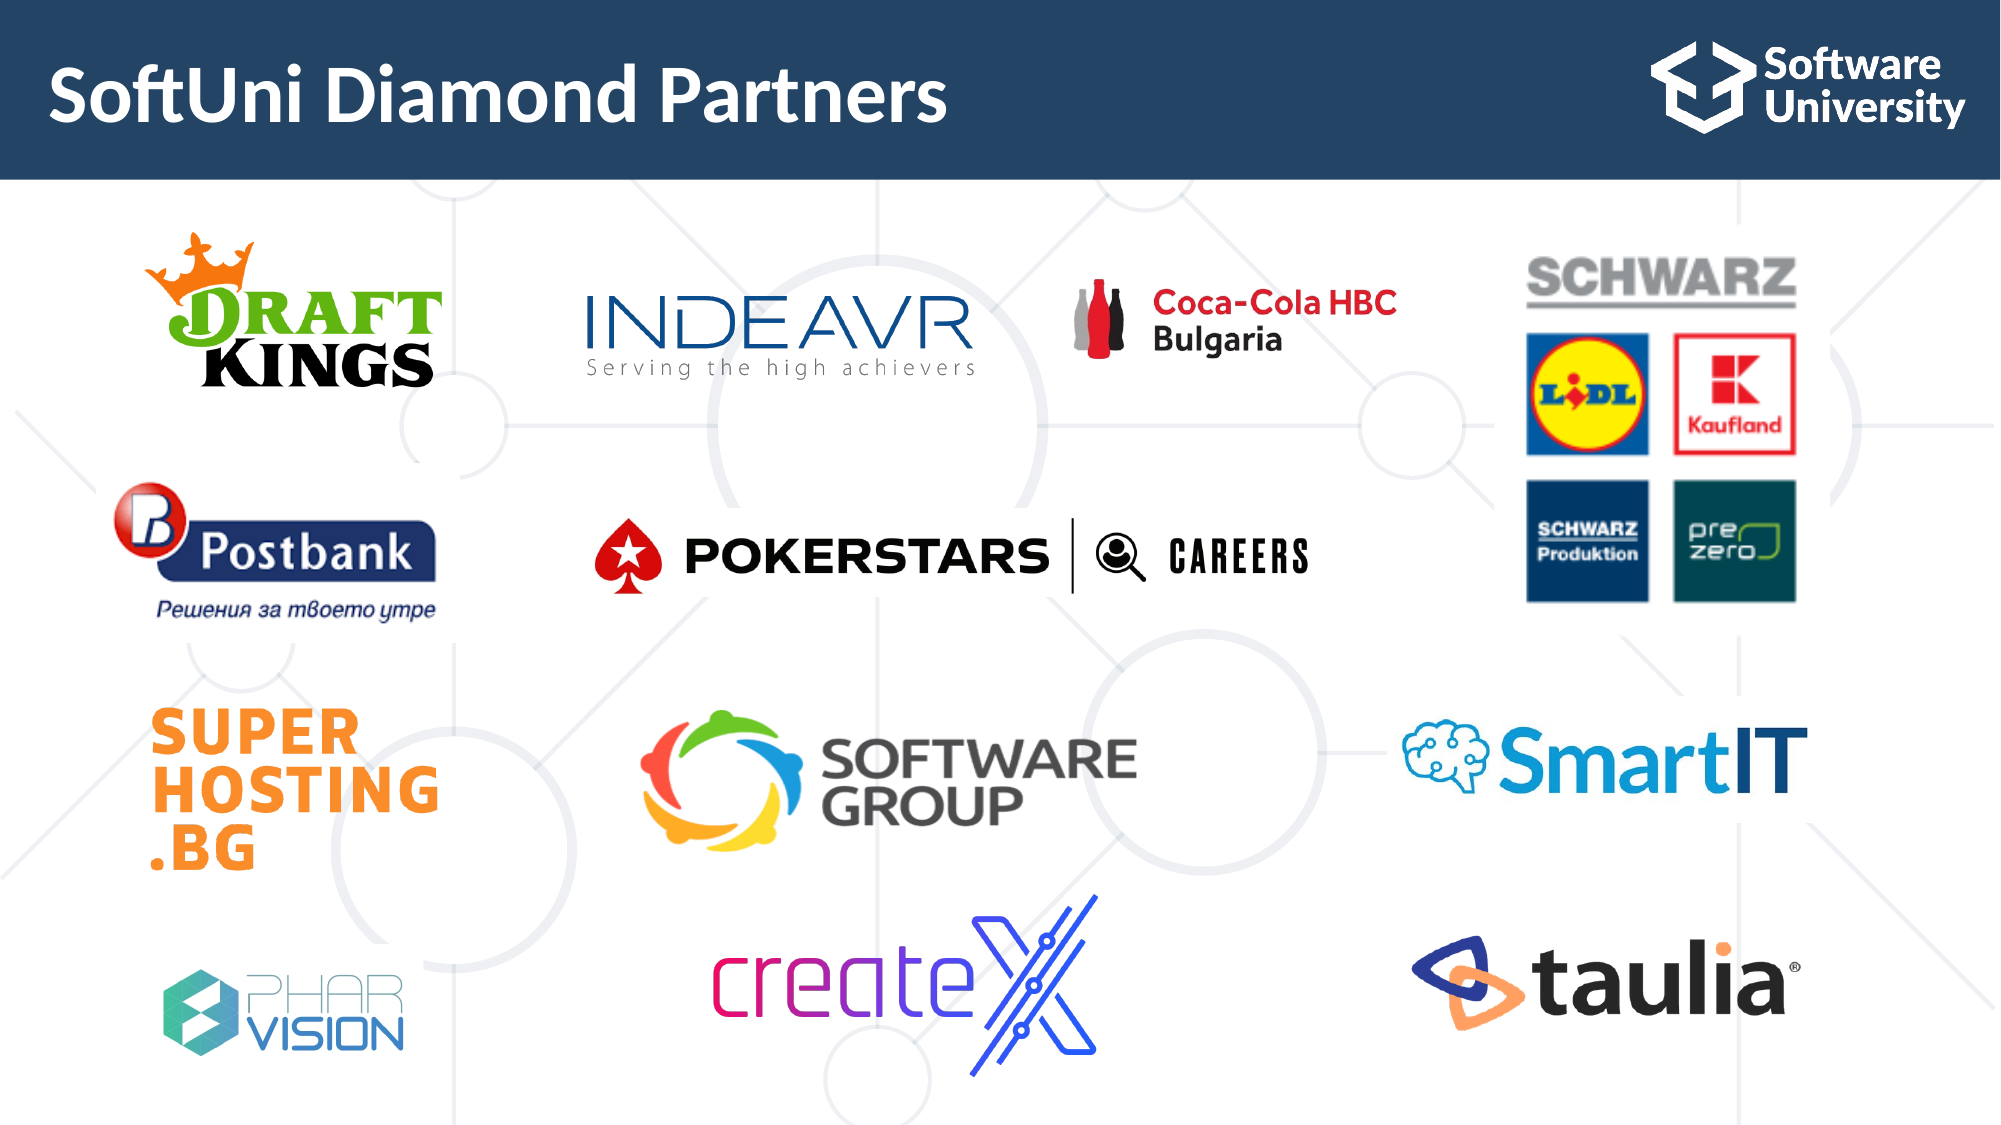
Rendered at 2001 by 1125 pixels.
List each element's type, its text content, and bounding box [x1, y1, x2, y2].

picture [589, 508, 1321, 598]
picture [1386, 901, 1824, 1053]
picture [1062, 175, 1407, 445]
picture [143, 944, 424, 1070]
picture [584, 293, 976, 383]
picture [1493, 224, 1830, 638]
picture [583, 673, 1193, 1080]
picture [144, 204, 444, 415]
picture [1386, 696, 1830, 823]
picture [1651, 41, 1966, 134]
title SoftUni Diamond Partners [31, 16, 1625, 162]
picture [143, 698, 444, 879]
picture [95, 462, 461, 643]
